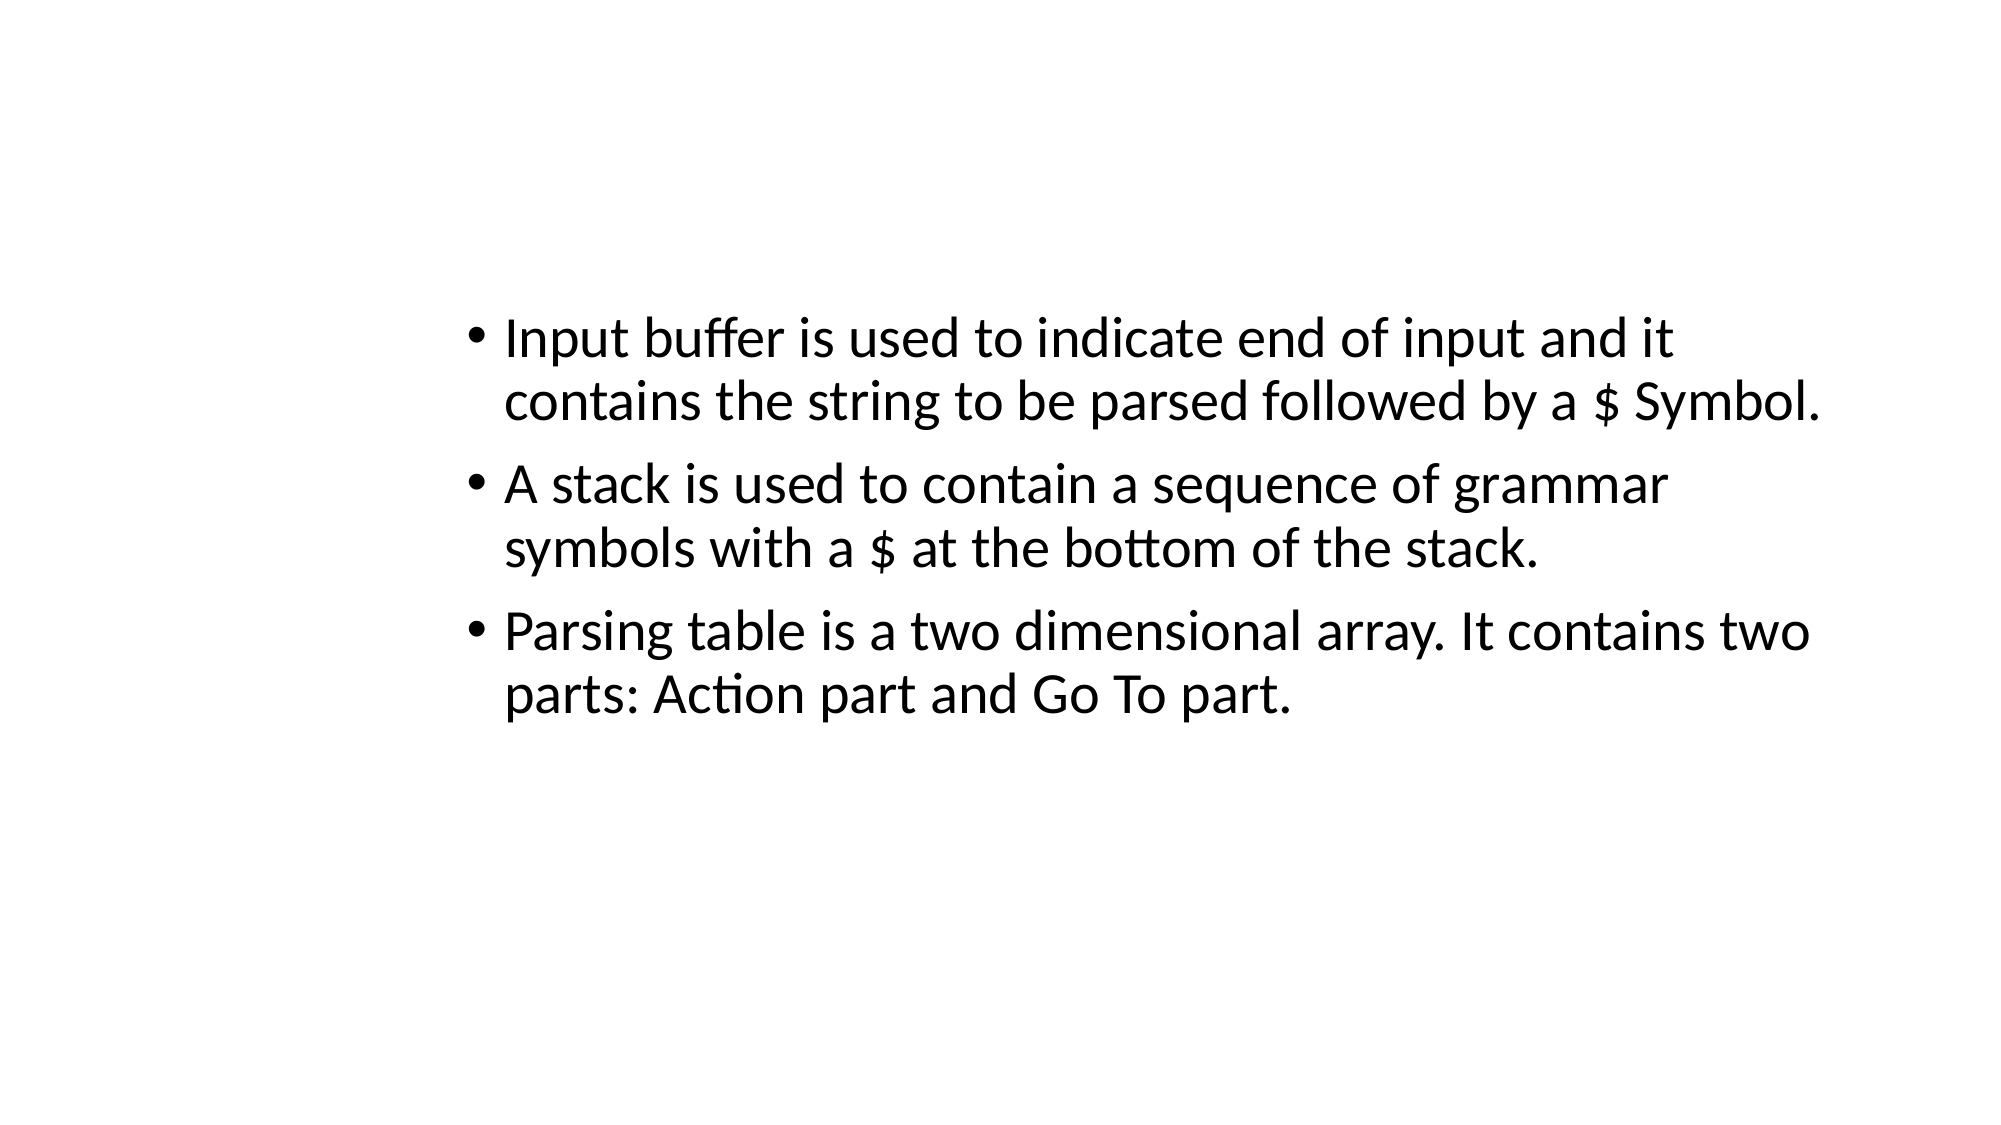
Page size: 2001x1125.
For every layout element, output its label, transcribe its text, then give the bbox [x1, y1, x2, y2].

list Input buffer is used to indicate end of input and it contains the string to be parsed followed by a $ Symbol. A stack is used to contain a sequence of grammar symbols with a $ at the bottom of the stack. Parsing table is a two dimensional array. It contains two parts: Action part and Go To part. [451, 299, 1863, 1014]
